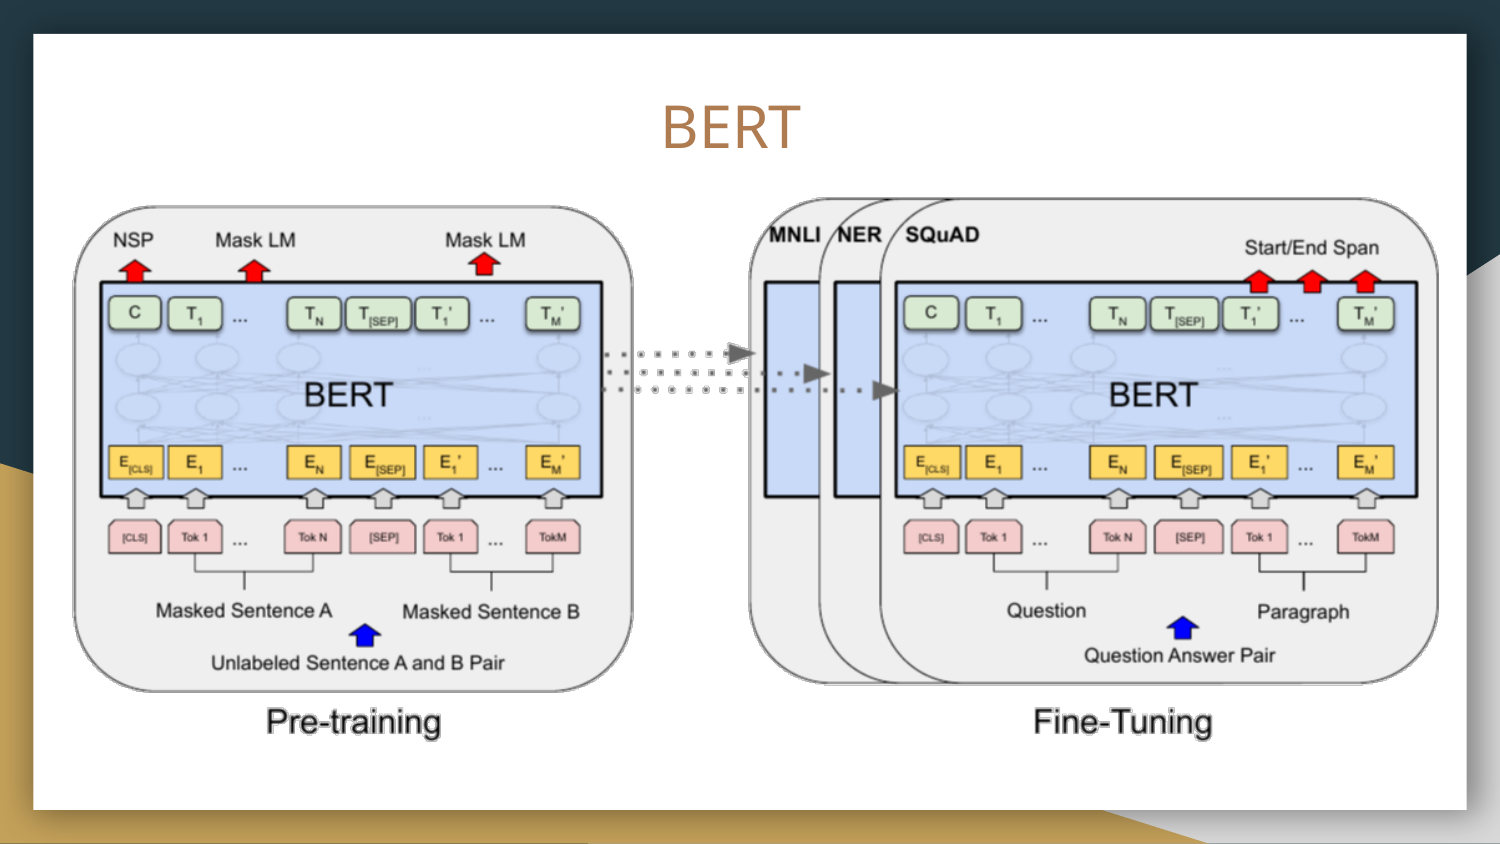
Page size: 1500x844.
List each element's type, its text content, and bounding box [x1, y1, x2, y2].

picture [64, 193, 1445, 744]
title BERT [115, 70, 1347, 182]
